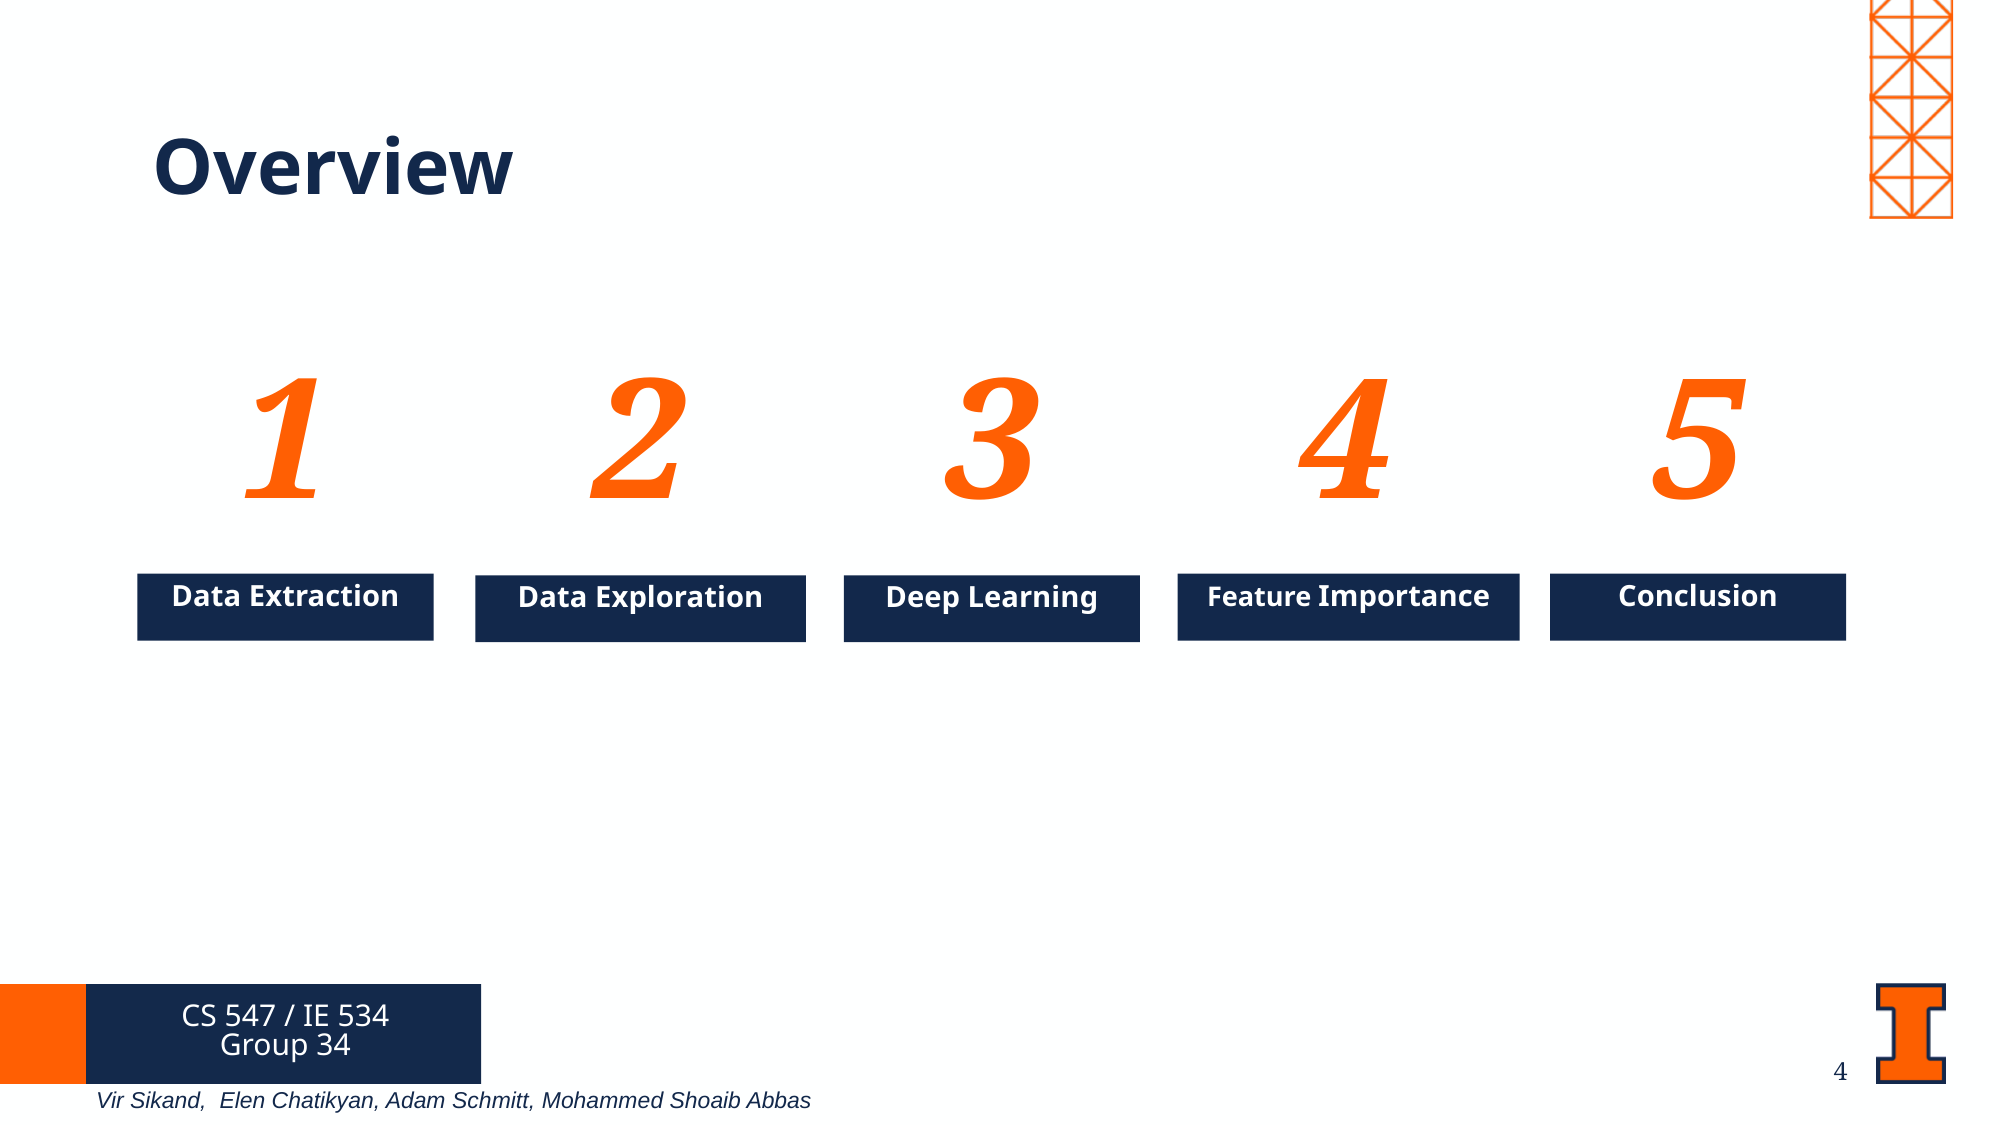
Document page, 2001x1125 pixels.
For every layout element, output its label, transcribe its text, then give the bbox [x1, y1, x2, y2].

picture [1876, 983, 1946, 1084]
title Overview [137, 120, 1847, 219]
list Feature Importance [1177, 573, 1520, 641]
list CS 547 / IE 534 Group 34 [137, 995, 434, 1077]
picture [1870, 0, 1953, 218]
list Deep Learning [843, 575, 1140, 643]
list Conclusion [1550, 573, 1847, 641]
text_box Vir Sikand, Elen Chatikyan, Adam Schmitt, Mohammed Shoaib Abbas [81, 1077, 923, 1121]
list Data Extraction [137, 573, 434, 641]
list Data Exploration [475, 575, 806, 643]
slide_number ‹#› [1412, 1042, 1863, 1103]
